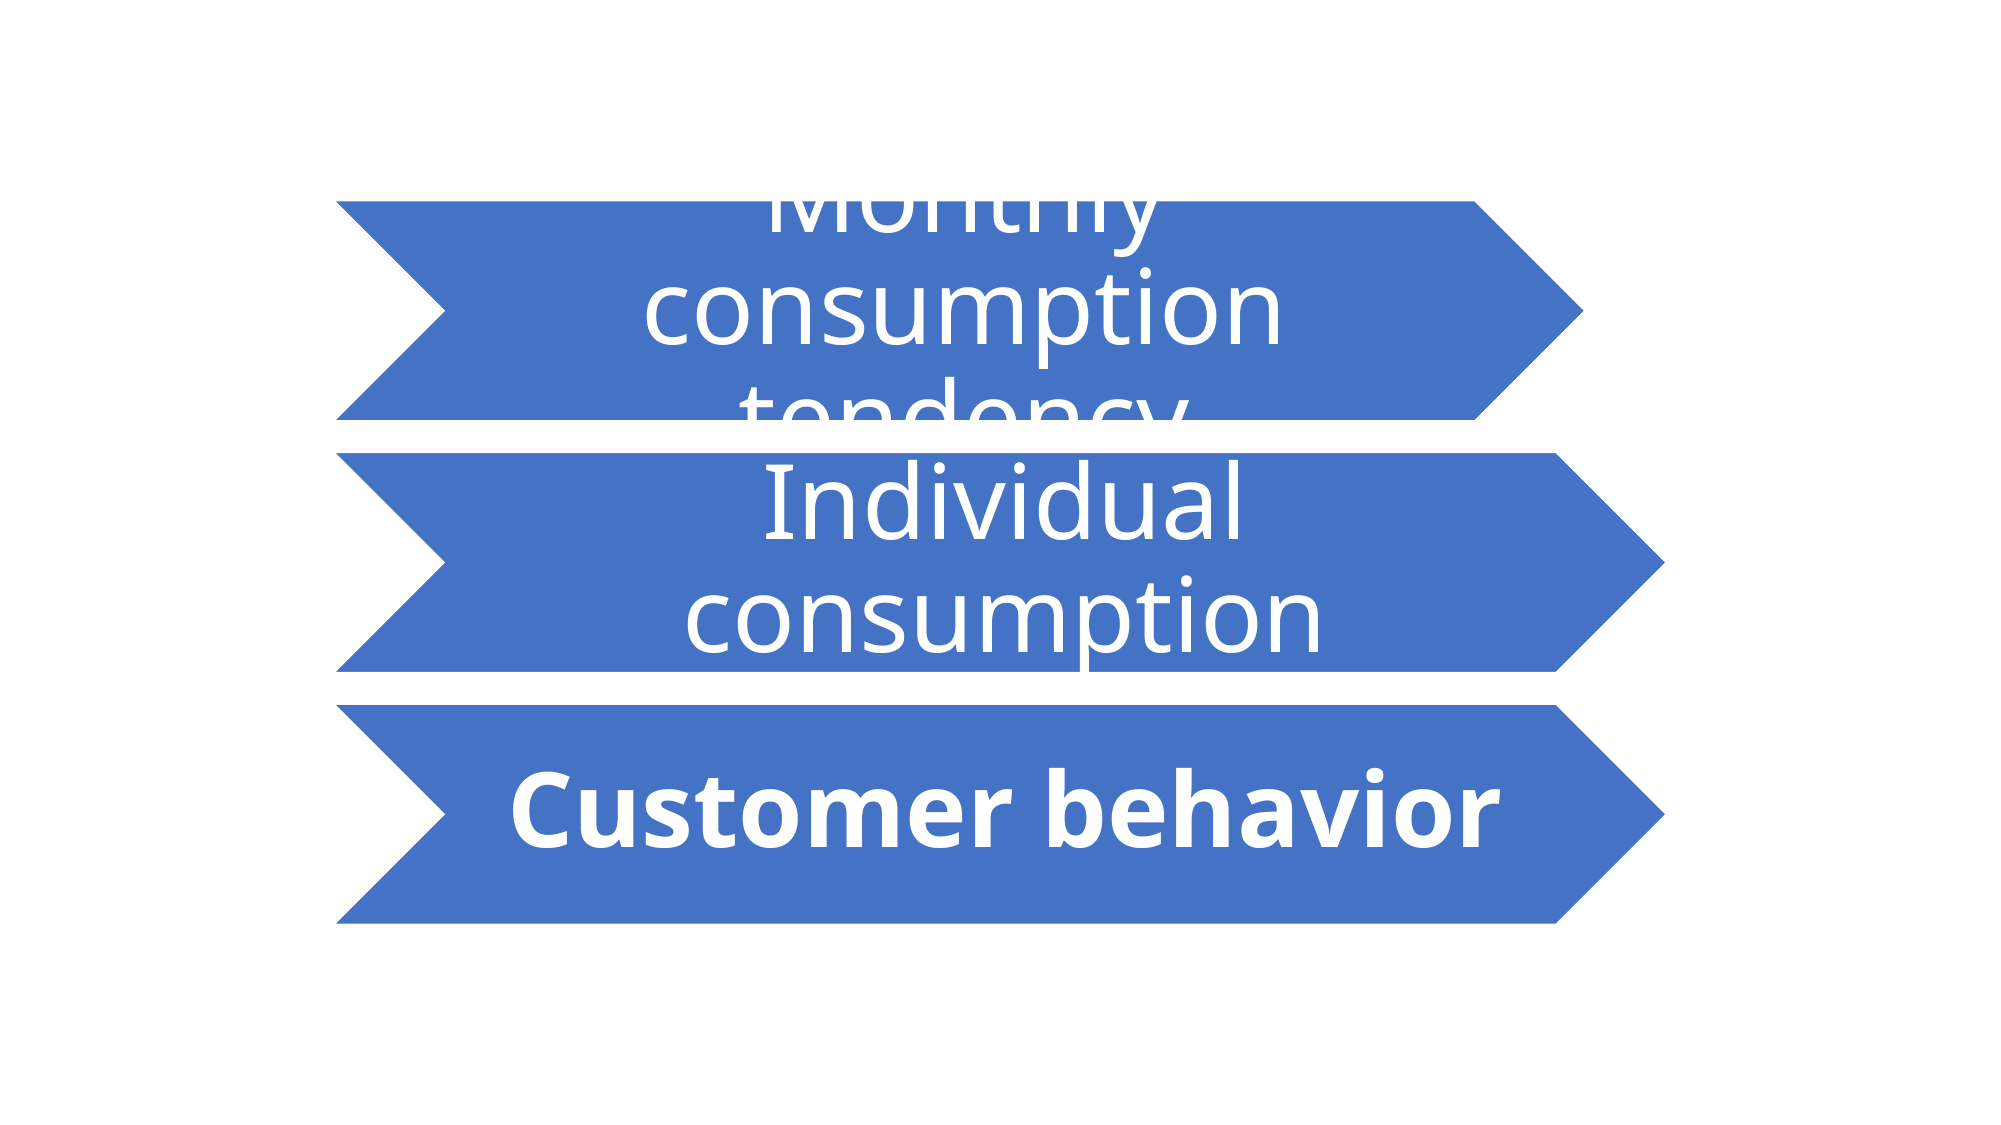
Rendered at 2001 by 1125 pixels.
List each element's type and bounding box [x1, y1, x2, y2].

text_box [333, 117, 1667, 1007]
